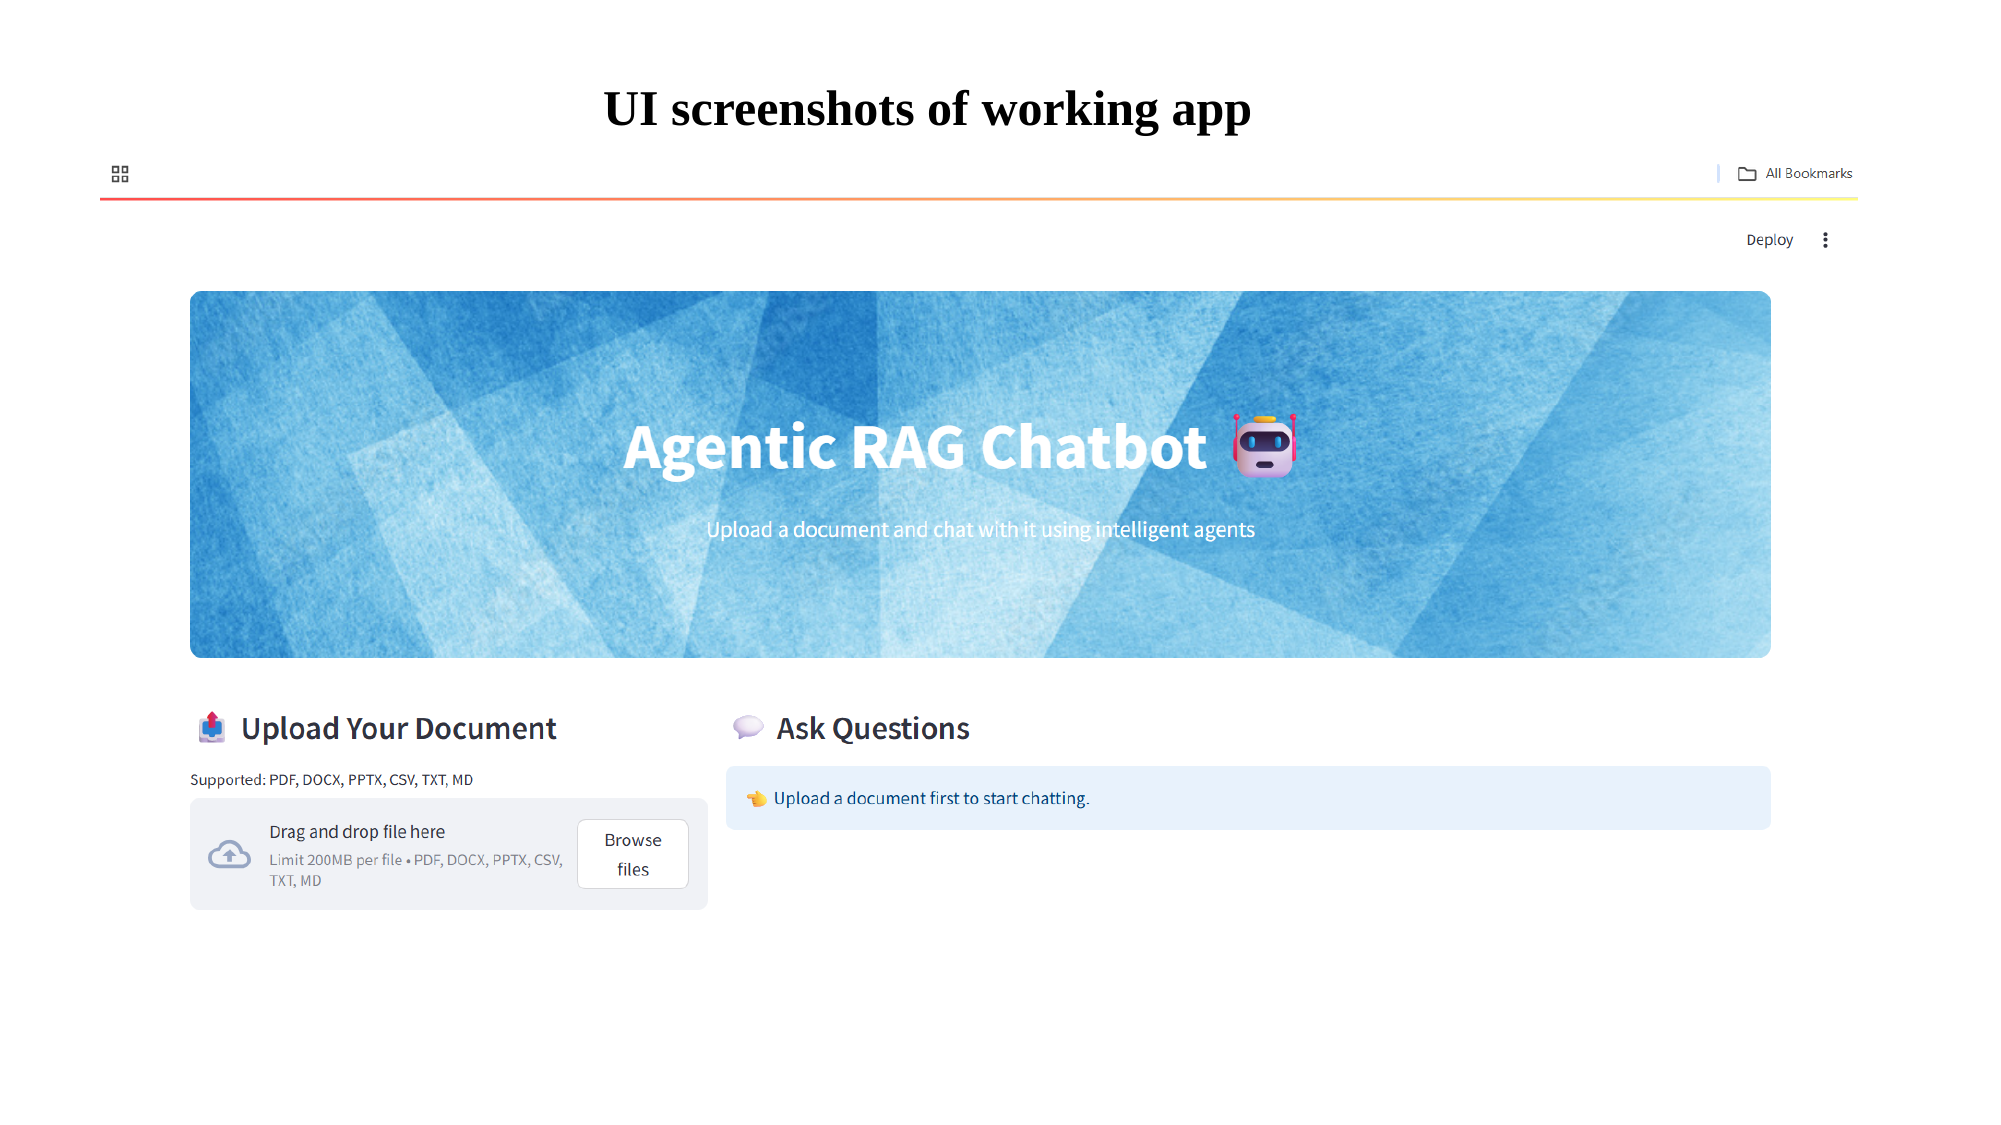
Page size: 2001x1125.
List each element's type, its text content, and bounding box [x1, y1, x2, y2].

text_box UI screenshots of working app [575, 68, 1576, 143]
picture [99, 164, 1859, 997]
